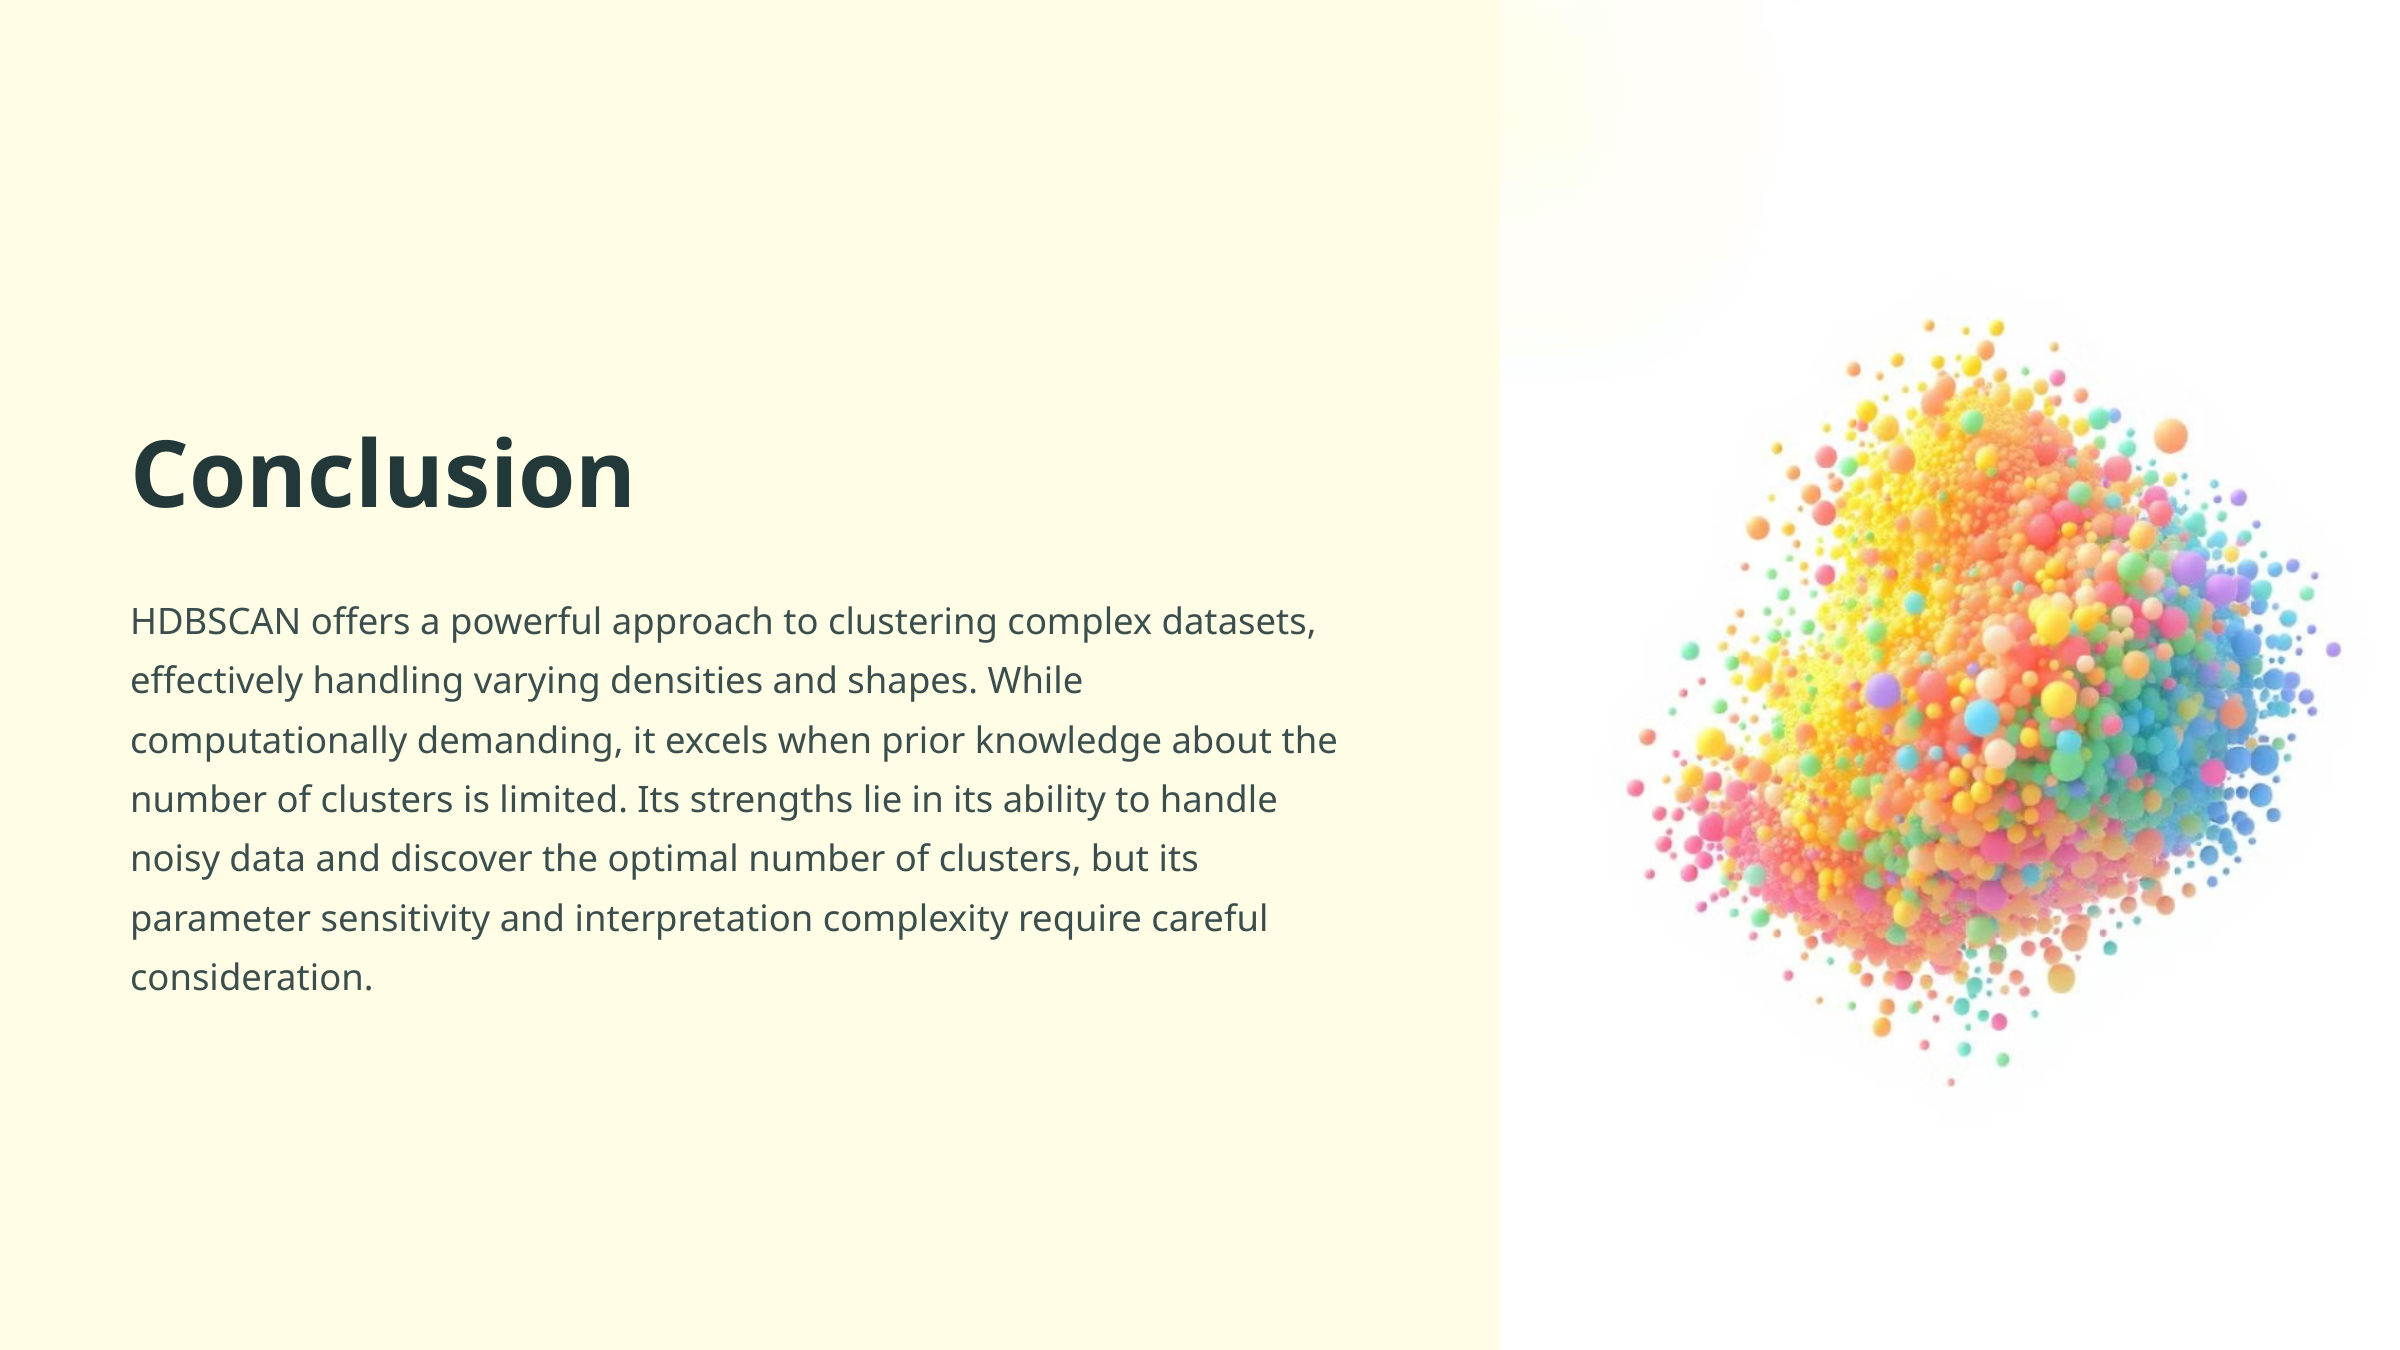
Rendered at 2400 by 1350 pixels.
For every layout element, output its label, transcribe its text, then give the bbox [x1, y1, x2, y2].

picture [1499, 0, 2400, 1350]
text_box HDBSCAN offers a powerful approach to clustering complex datasets, effectively handling varying densities and shapes. While computationally demanding, it excels when prior knowledge about the number of clusters is limited. Its strengths lie in its ability to handle noisy data and discover the optimal number of clusters, but its parameter sensitivity and interpretation complexity require careful consideration. [130, 582, 1370, 940]
text_box Conclusion [130, 410, 1061, 527]
